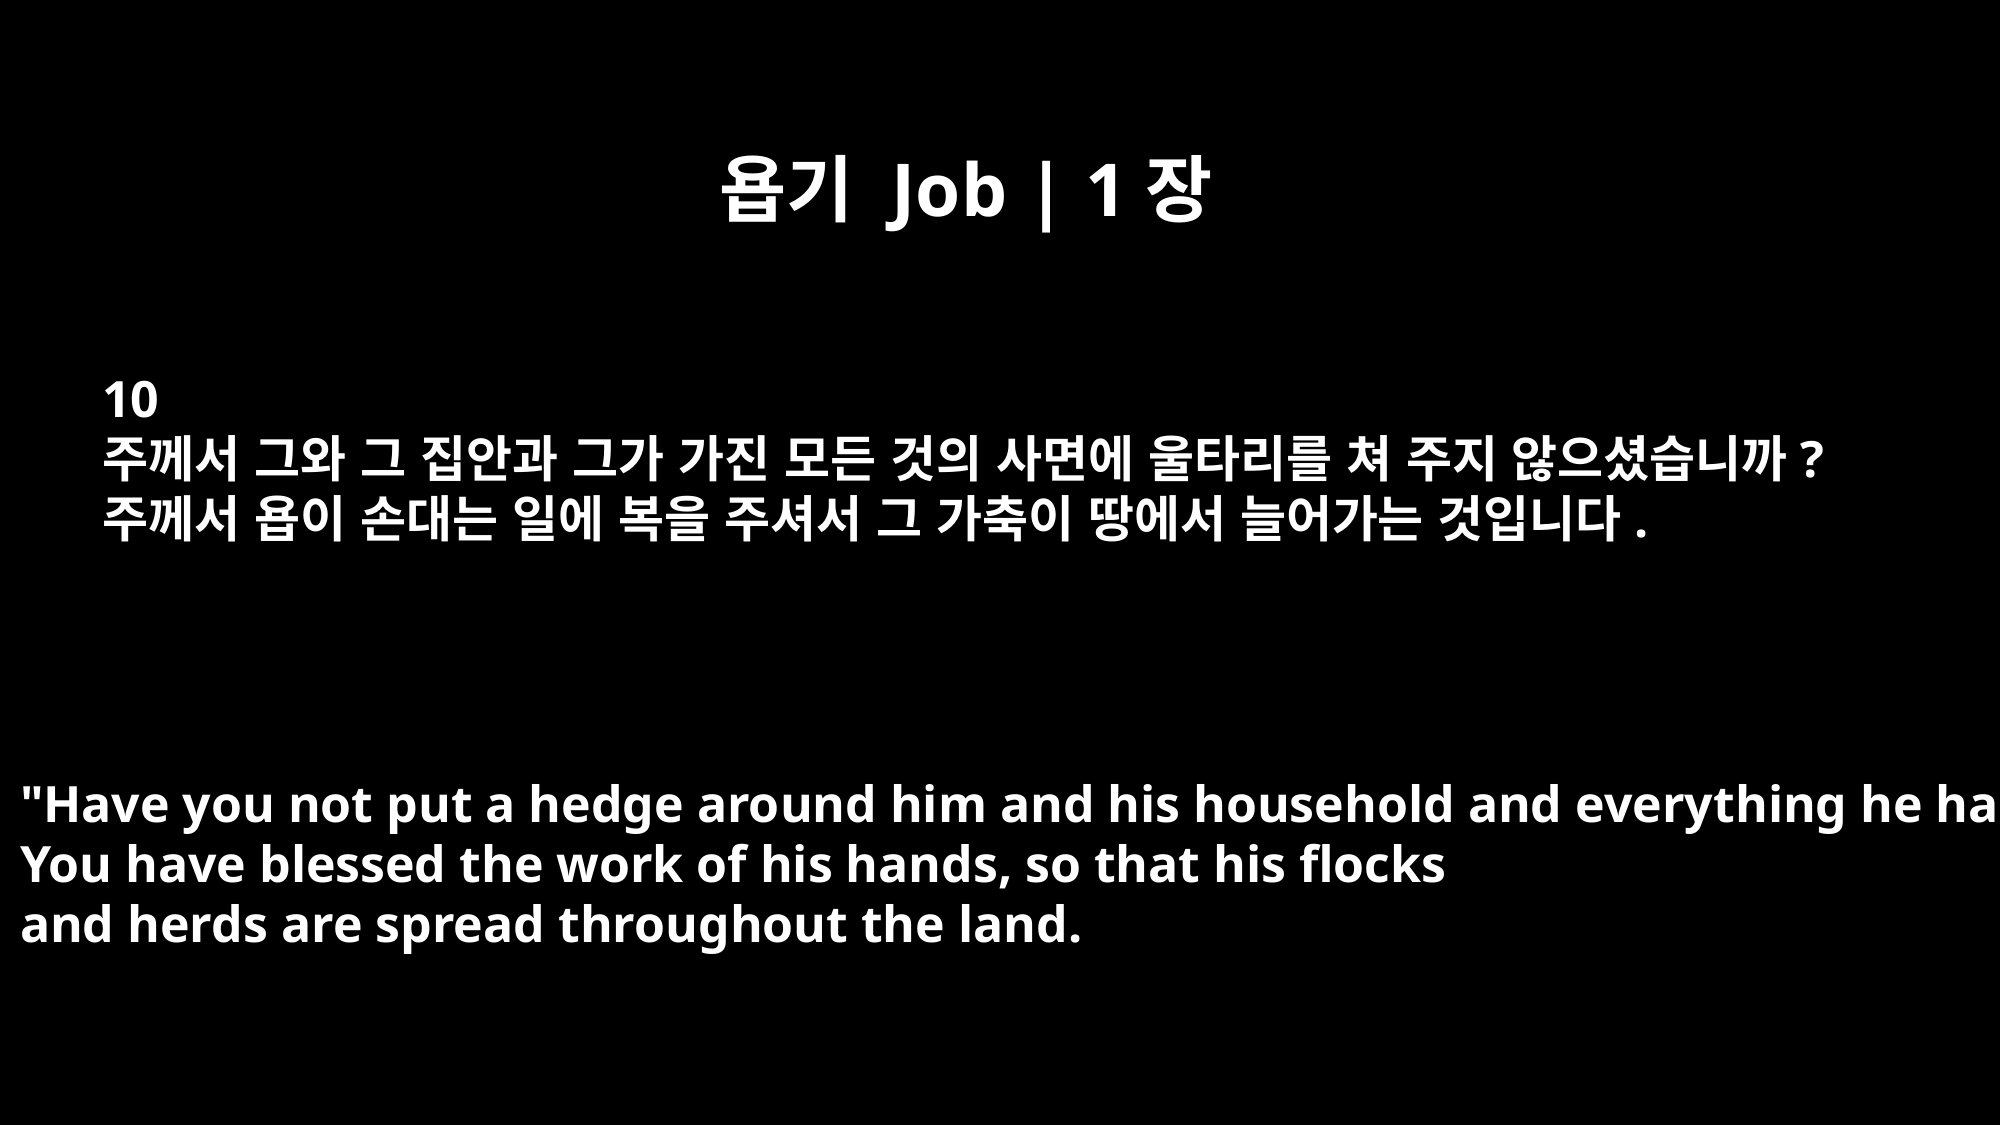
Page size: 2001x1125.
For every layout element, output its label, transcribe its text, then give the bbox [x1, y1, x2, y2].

text_box "Have you not put a hedge around him and his household and everything he has? You have blessed the work of his hands, so that his flocks and herds are spread throughout the land. [5, 764, 2000, 960]
text_box 10 주께서 그와 그 집안과 그가 가진 모든 것의 사면에 울타리를 쳐 주지 않으셨습니까? 주께서 욥이 손대는 일에 복을 주셔서 그 가축이 땅에서 늘어가는 것입니다. [87, 359, 1853, 555]
text_box 욥기 Job | 1장 [704, 136, 1228, 239]
